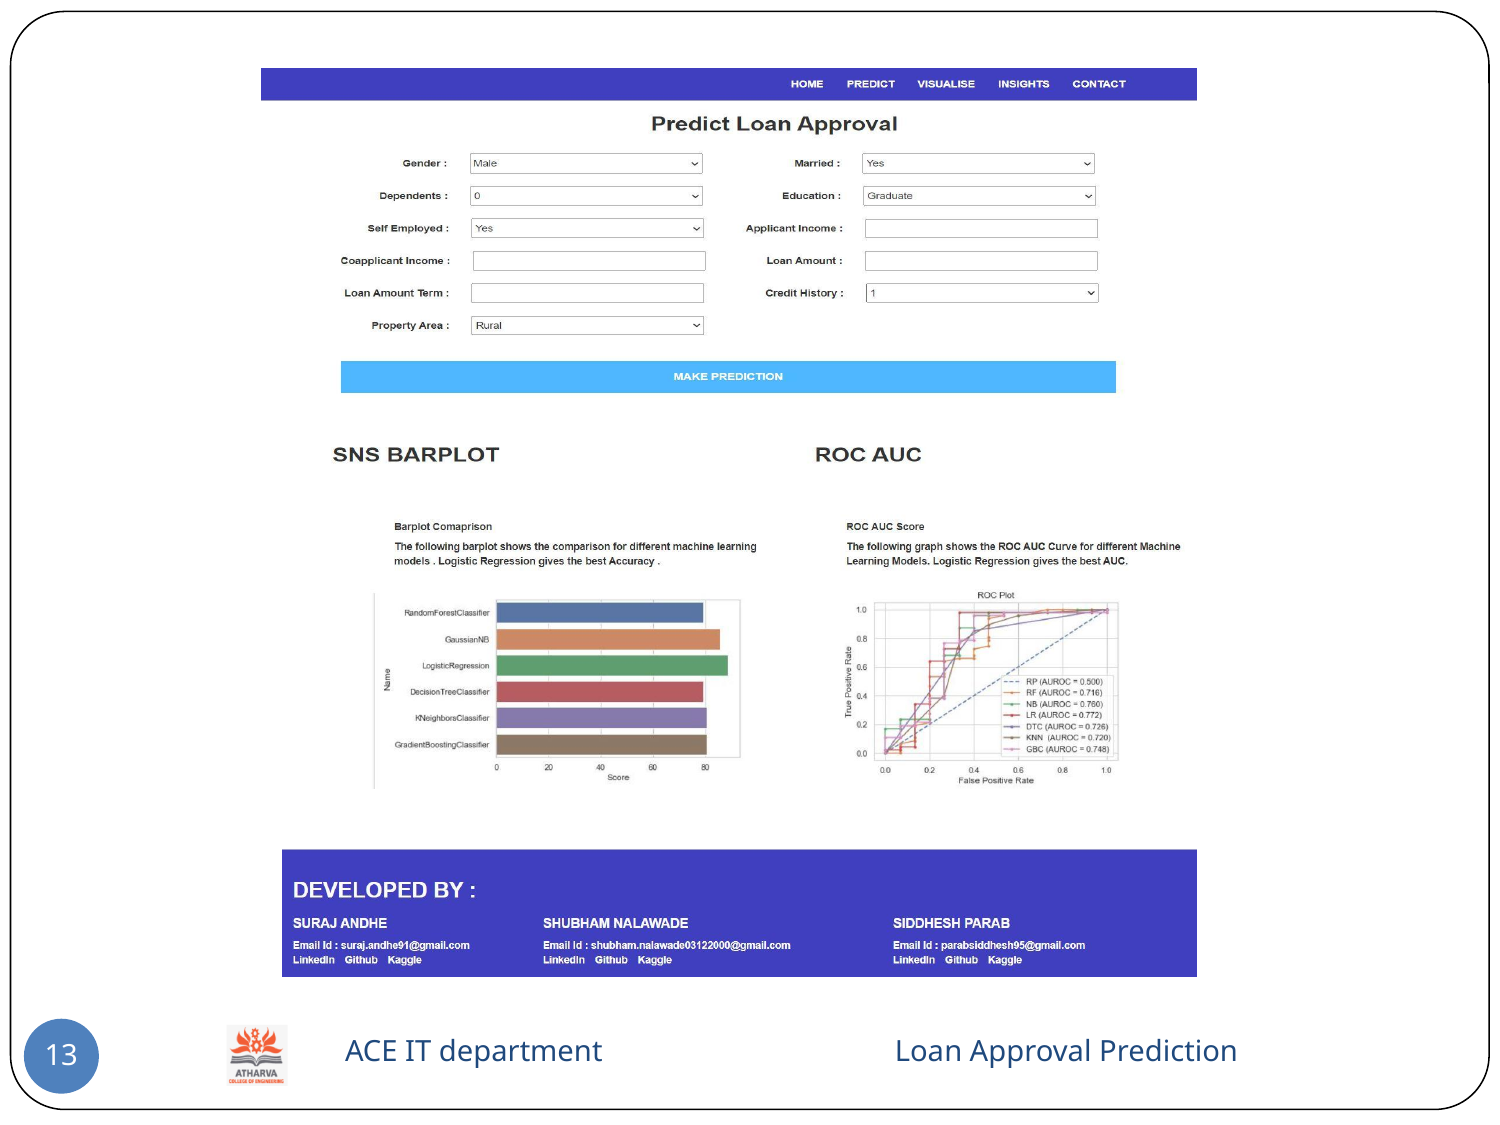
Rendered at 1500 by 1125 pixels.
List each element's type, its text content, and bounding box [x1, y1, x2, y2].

slide_number 13 [23, 1018, 99, 1094]
footer ACE IT department Loan Approval Prediction [225, 1012, 1452, 1088]
picture [261, 67, 1197, 467]
picture [282, 505, 1197, 978]
